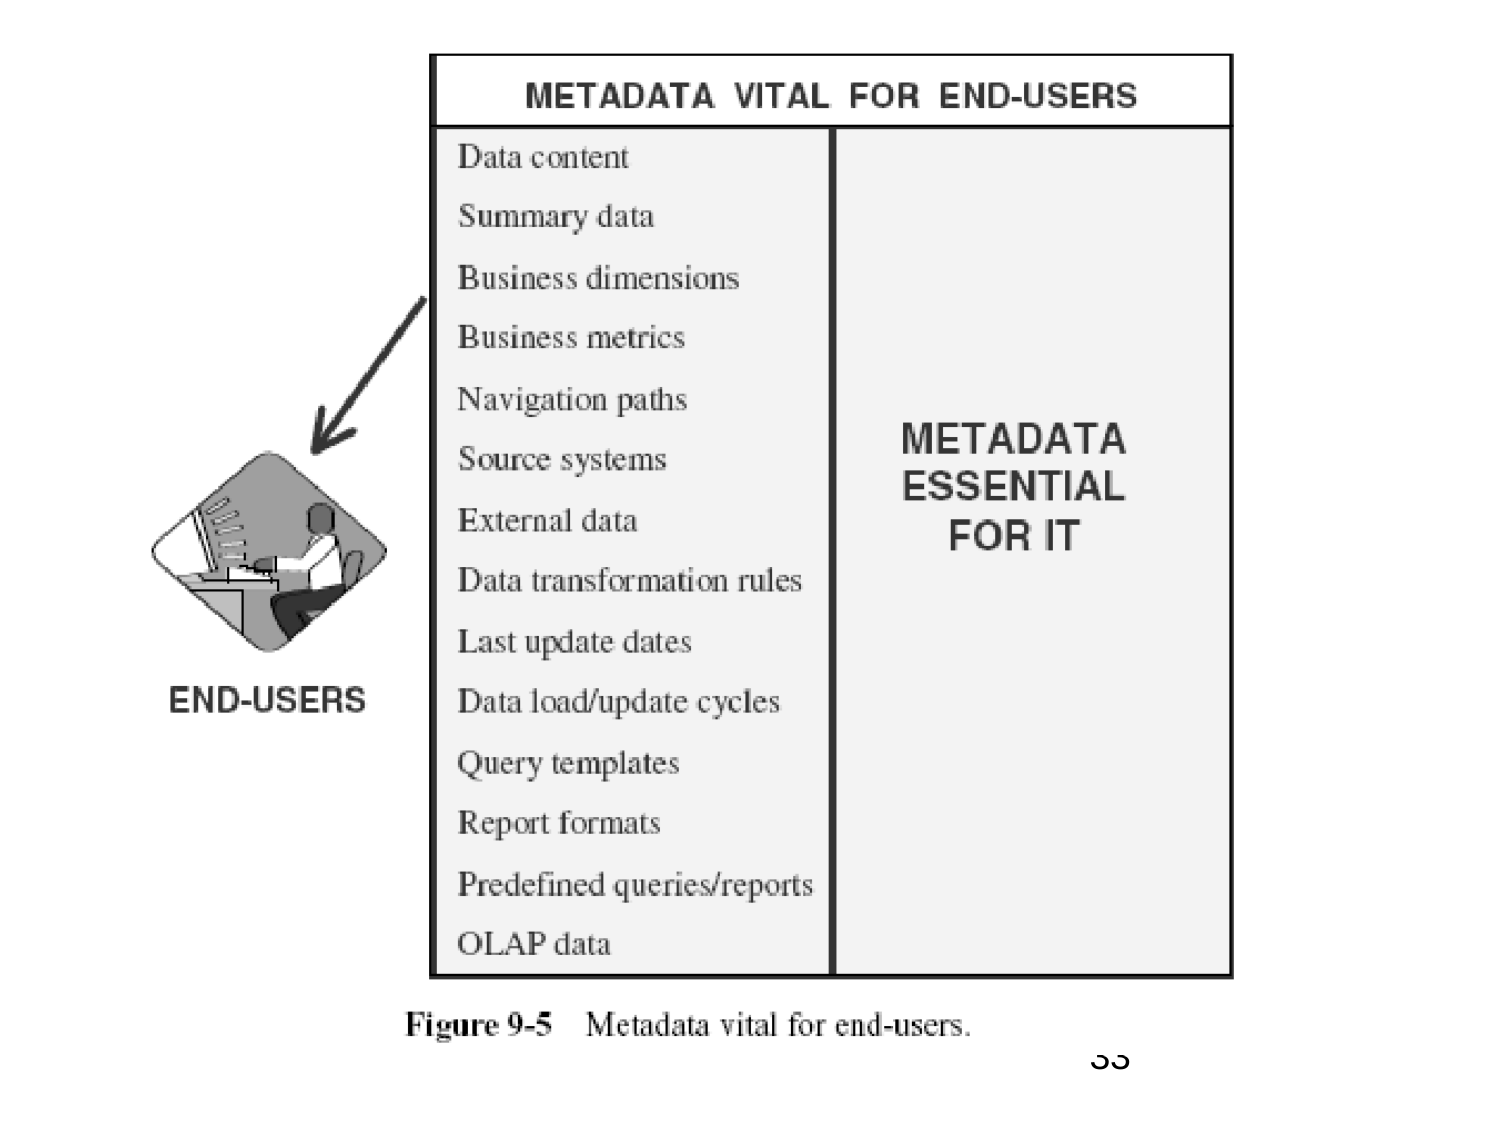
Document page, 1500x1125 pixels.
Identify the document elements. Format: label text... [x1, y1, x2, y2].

picture [124, 37, 1336, 1055]
text_box ‹#› [1074, 1024, 1425, 1102]
